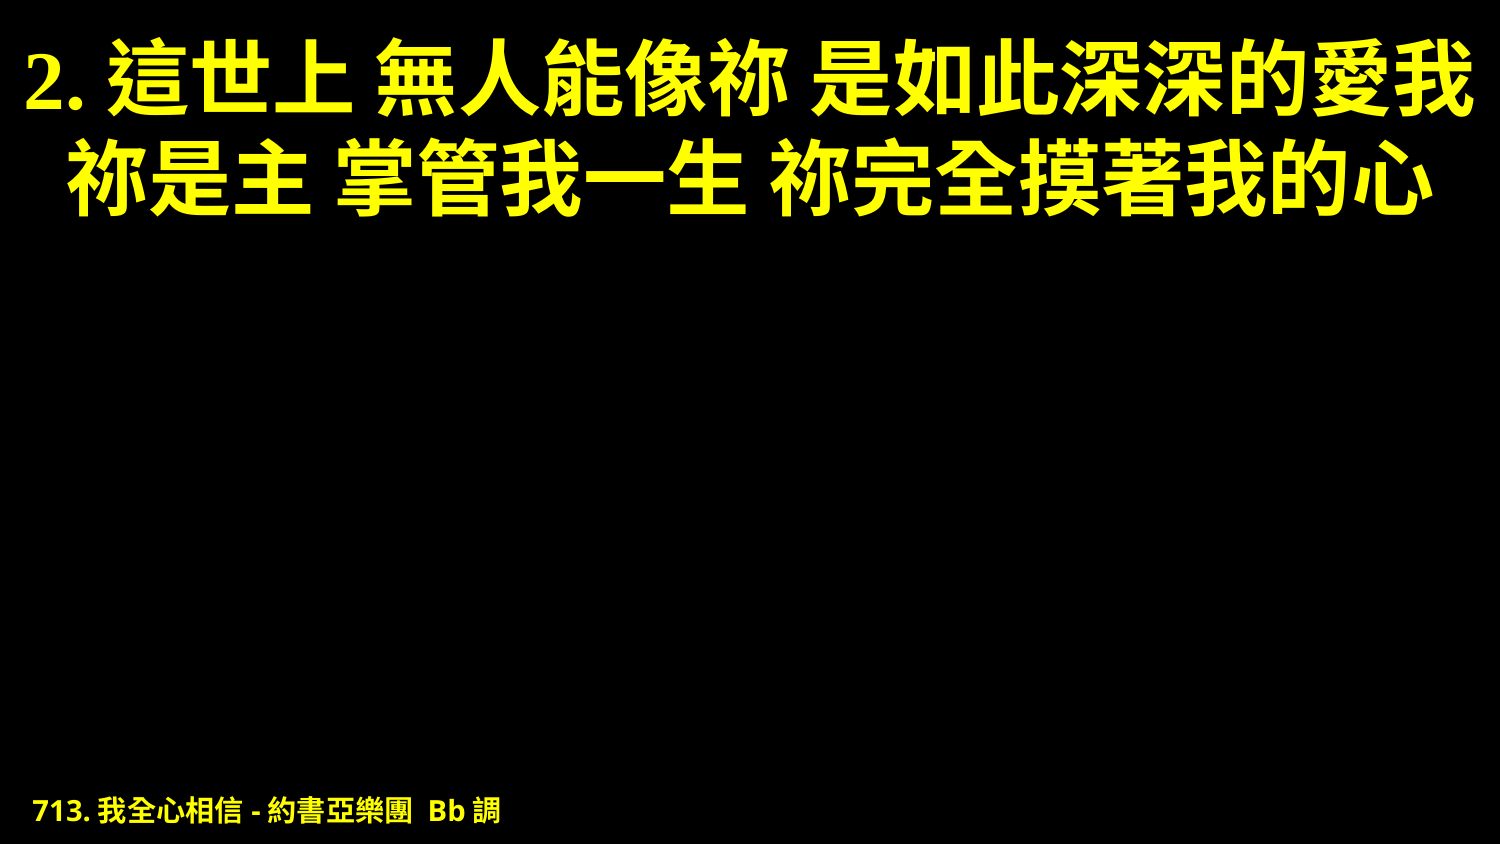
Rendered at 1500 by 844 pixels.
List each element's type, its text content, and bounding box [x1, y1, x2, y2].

title 2.這世上 無人能像祢 是如此深深的愛我 祢是主 掌管我一生 祢完全摸著我的心 [0, 55, 1500, 197]
text_box 713.我全心相信-約書亞樂團 Bb調 [17, 784, 691, 835]
